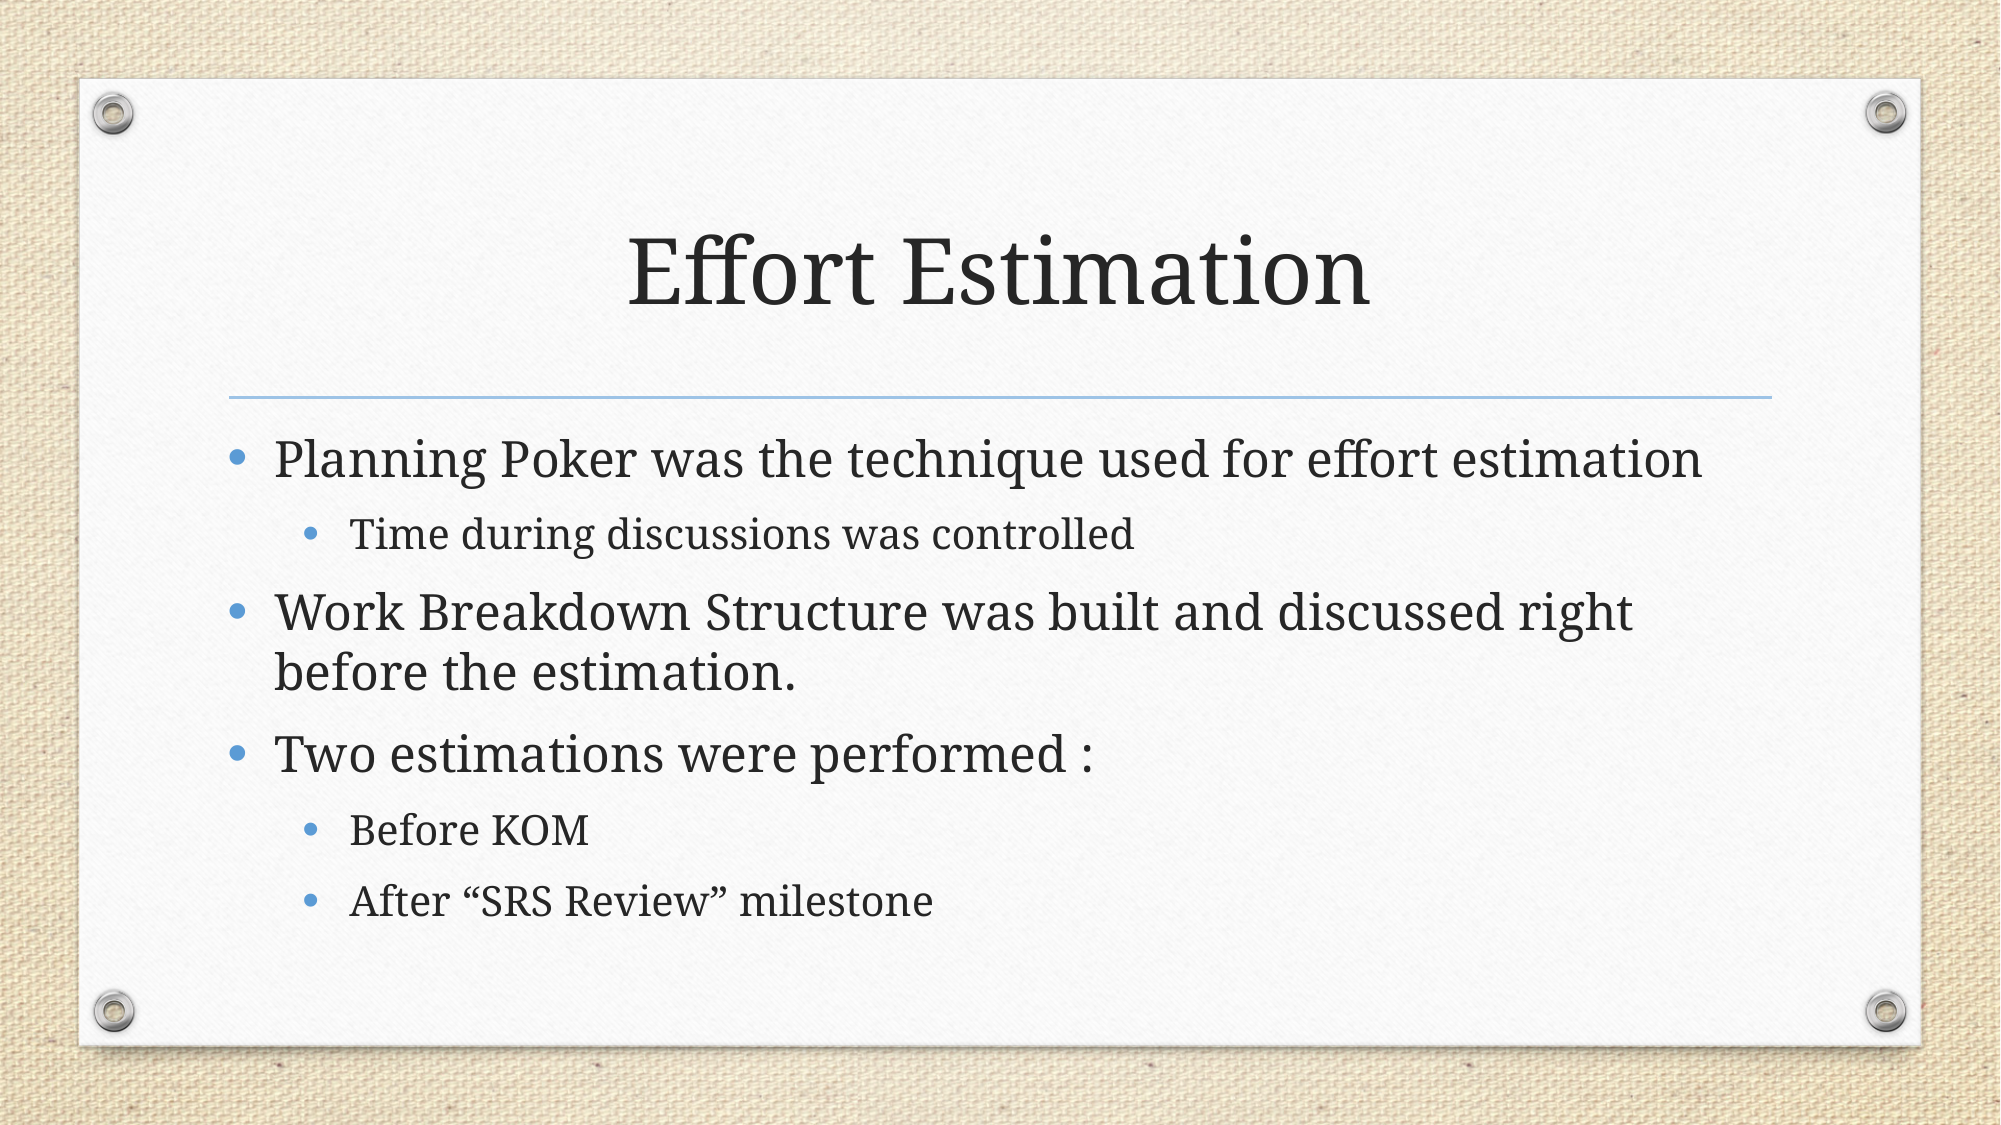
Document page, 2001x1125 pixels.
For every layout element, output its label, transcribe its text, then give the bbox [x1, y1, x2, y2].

title Effort Estimation [212, 161, 1788, 375]
picture [0, 0, 2001, 1125]
list Planning Poker was the technique used for effort estimation Time during discussions was controlled Work Breakdown Structure was built and discussed right before the estimation. Two estimations were performed : Before KOM After “SRS Review” milestone [212, 419, 1788, 964]
